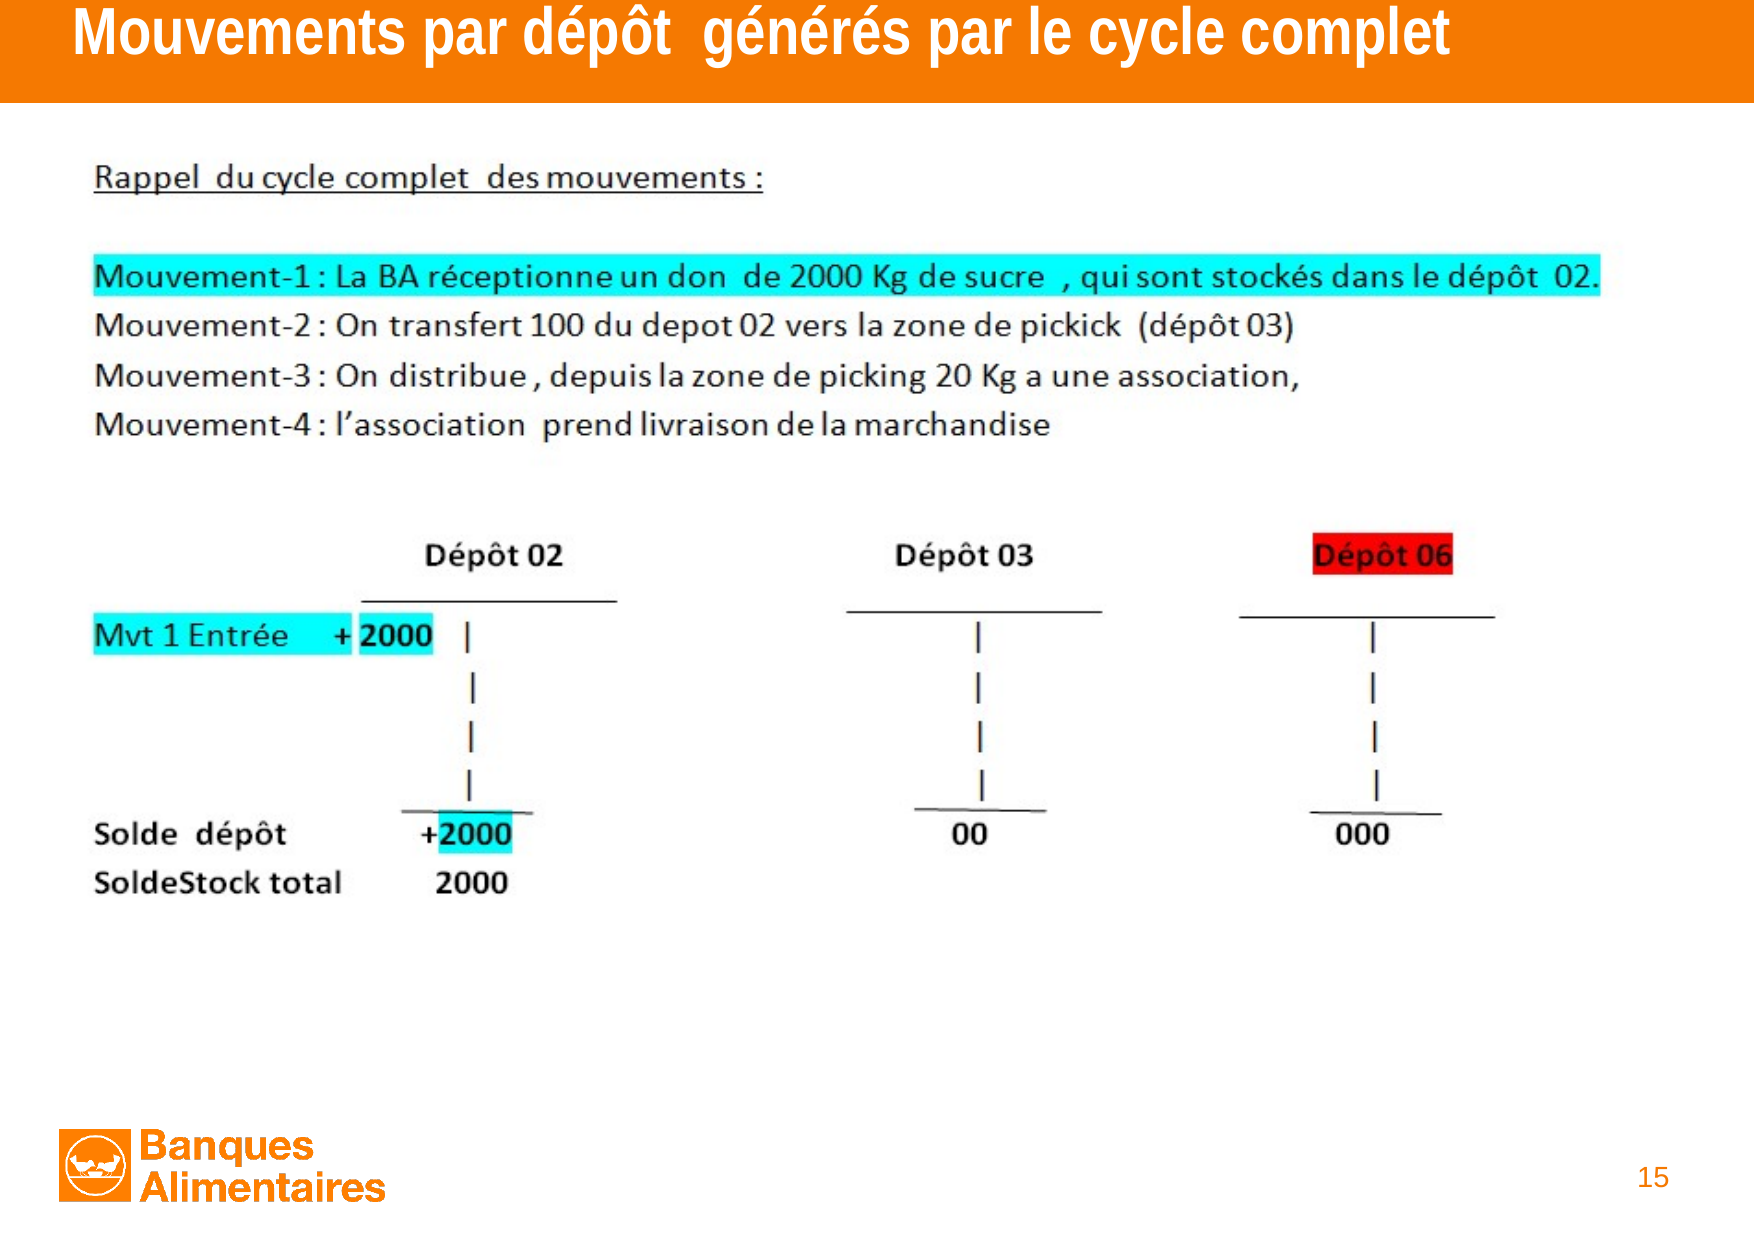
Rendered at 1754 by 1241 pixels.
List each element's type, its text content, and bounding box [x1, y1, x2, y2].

title Mouvements par dépôt générés par le cycle complet [57, 0, 1634, 83]
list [0, 103, 1754, 1122]
picture [59, 1129, 385, 1202]
